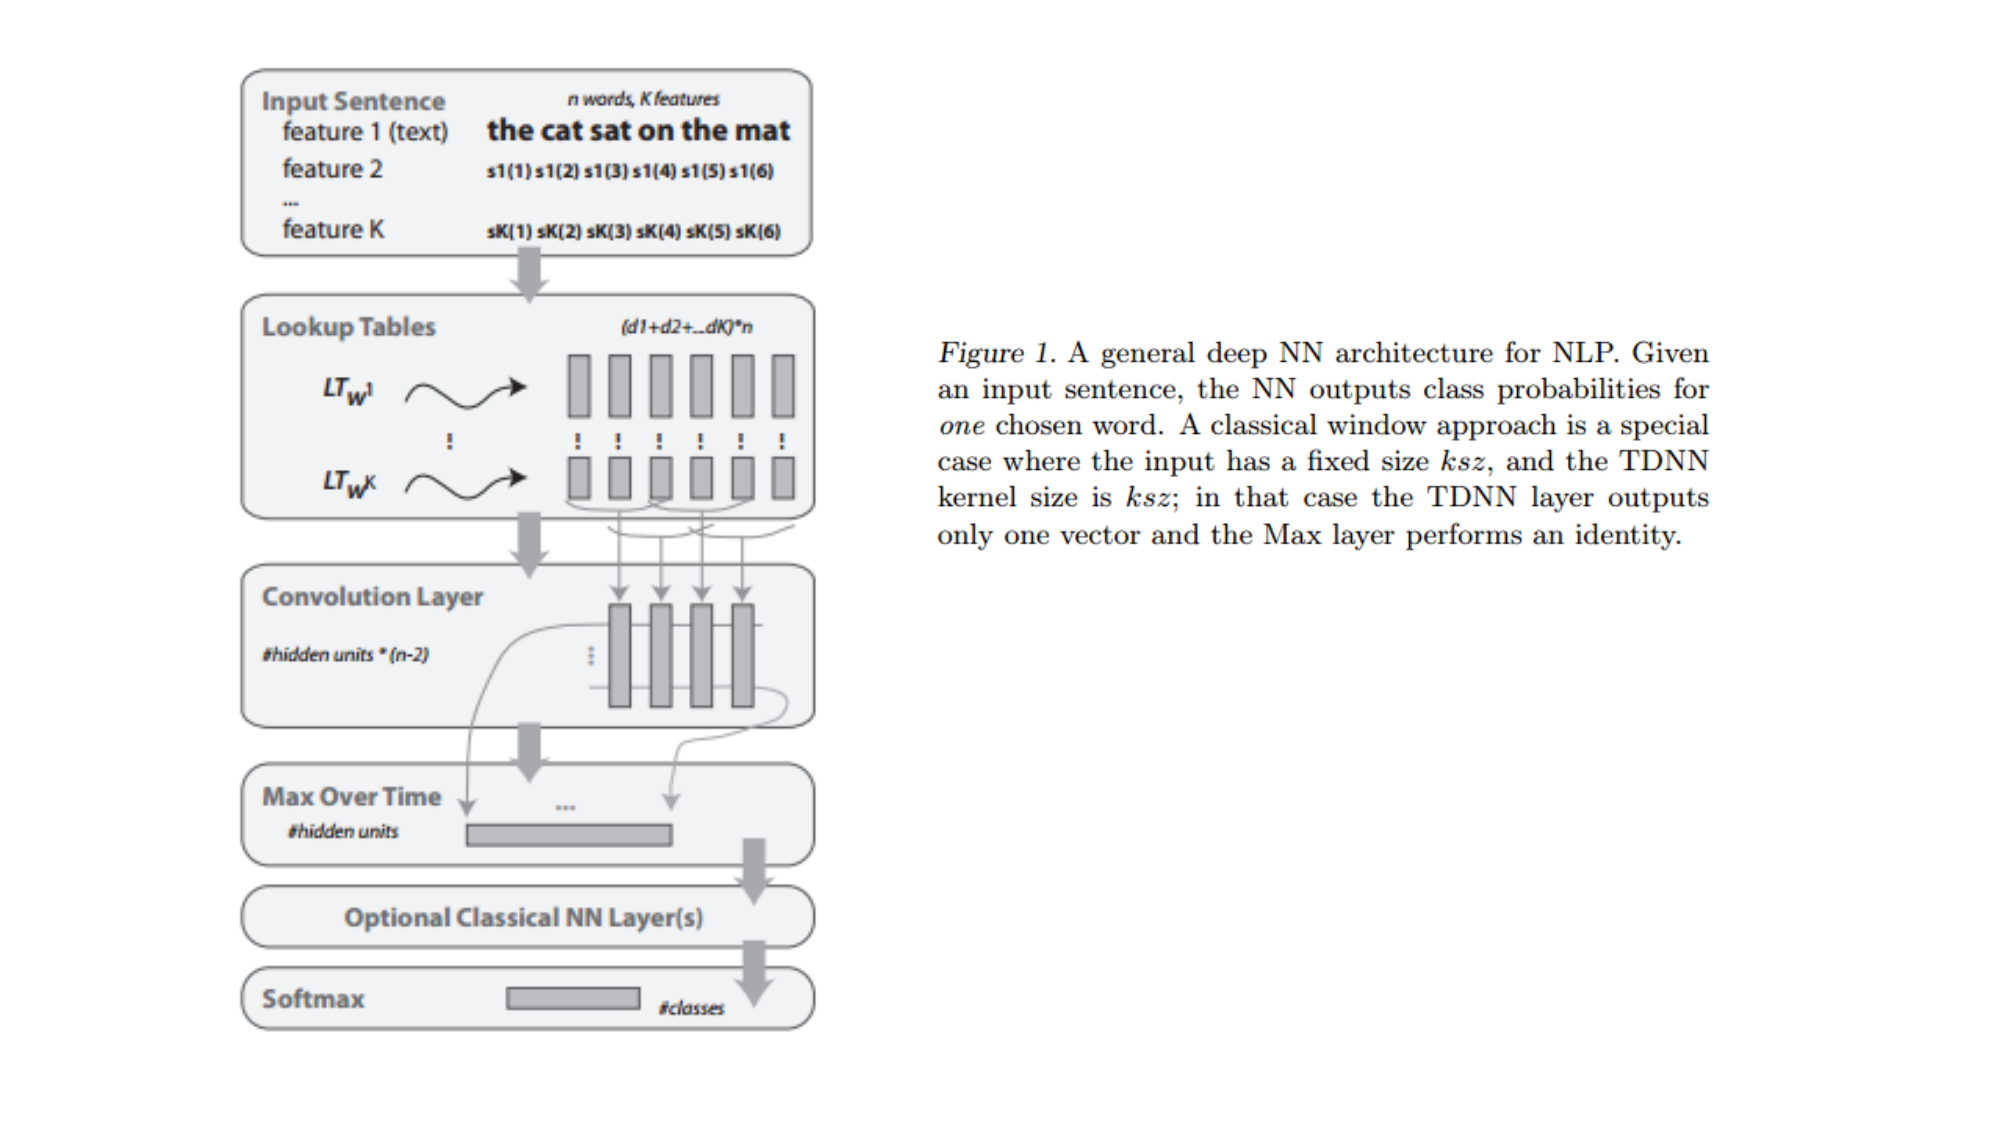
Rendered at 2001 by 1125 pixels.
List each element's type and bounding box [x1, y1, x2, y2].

picture [206, 41, 858, 1055]
picture [930, 317, 1744, 574]
